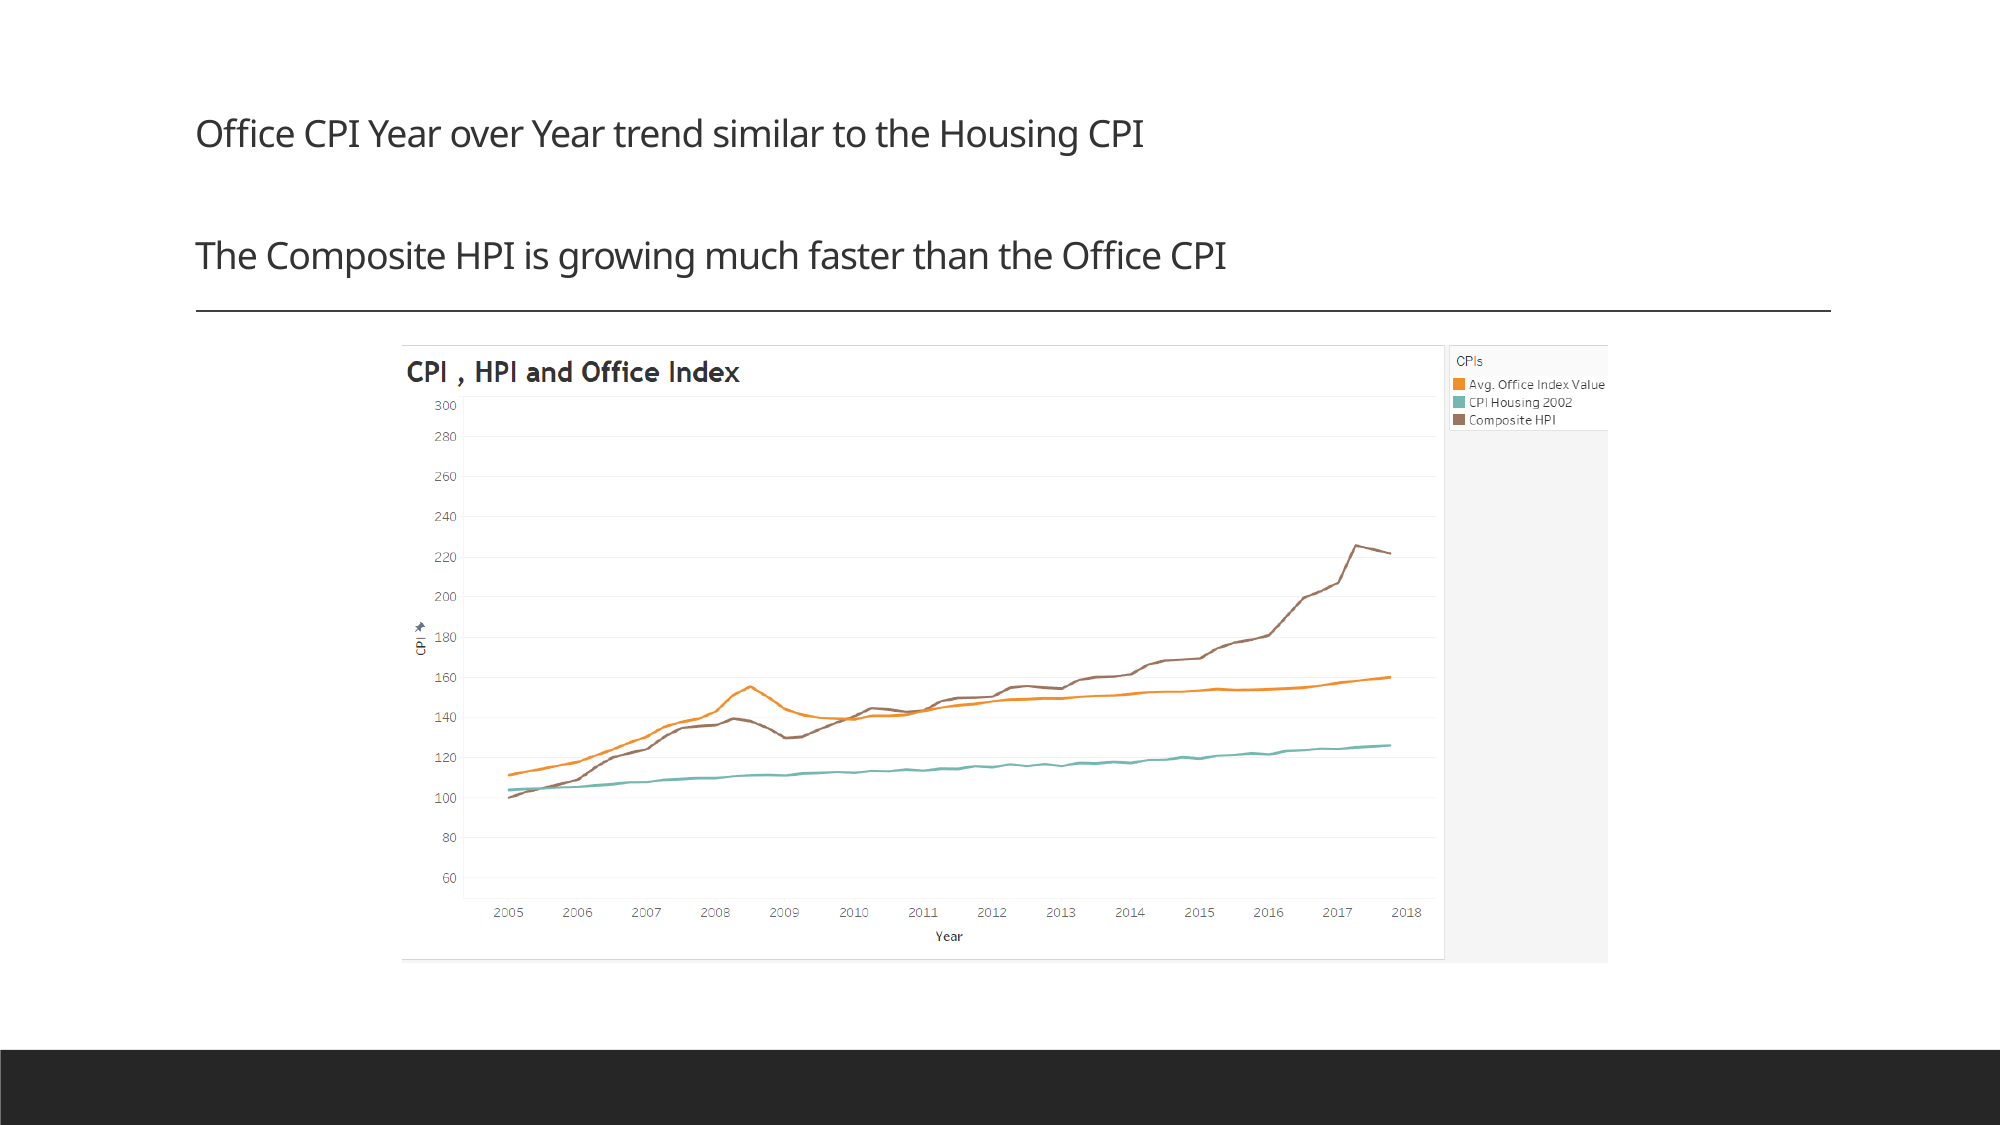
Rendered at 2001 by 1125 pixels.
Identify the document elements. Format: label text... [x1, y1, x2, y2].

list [401, 345, 1609, 964]
title Office CPI Year over Year trend similar to the Housing CPI The Composite HPI is growing much faster than the Office CPI [180, 47, 1830, 285]
